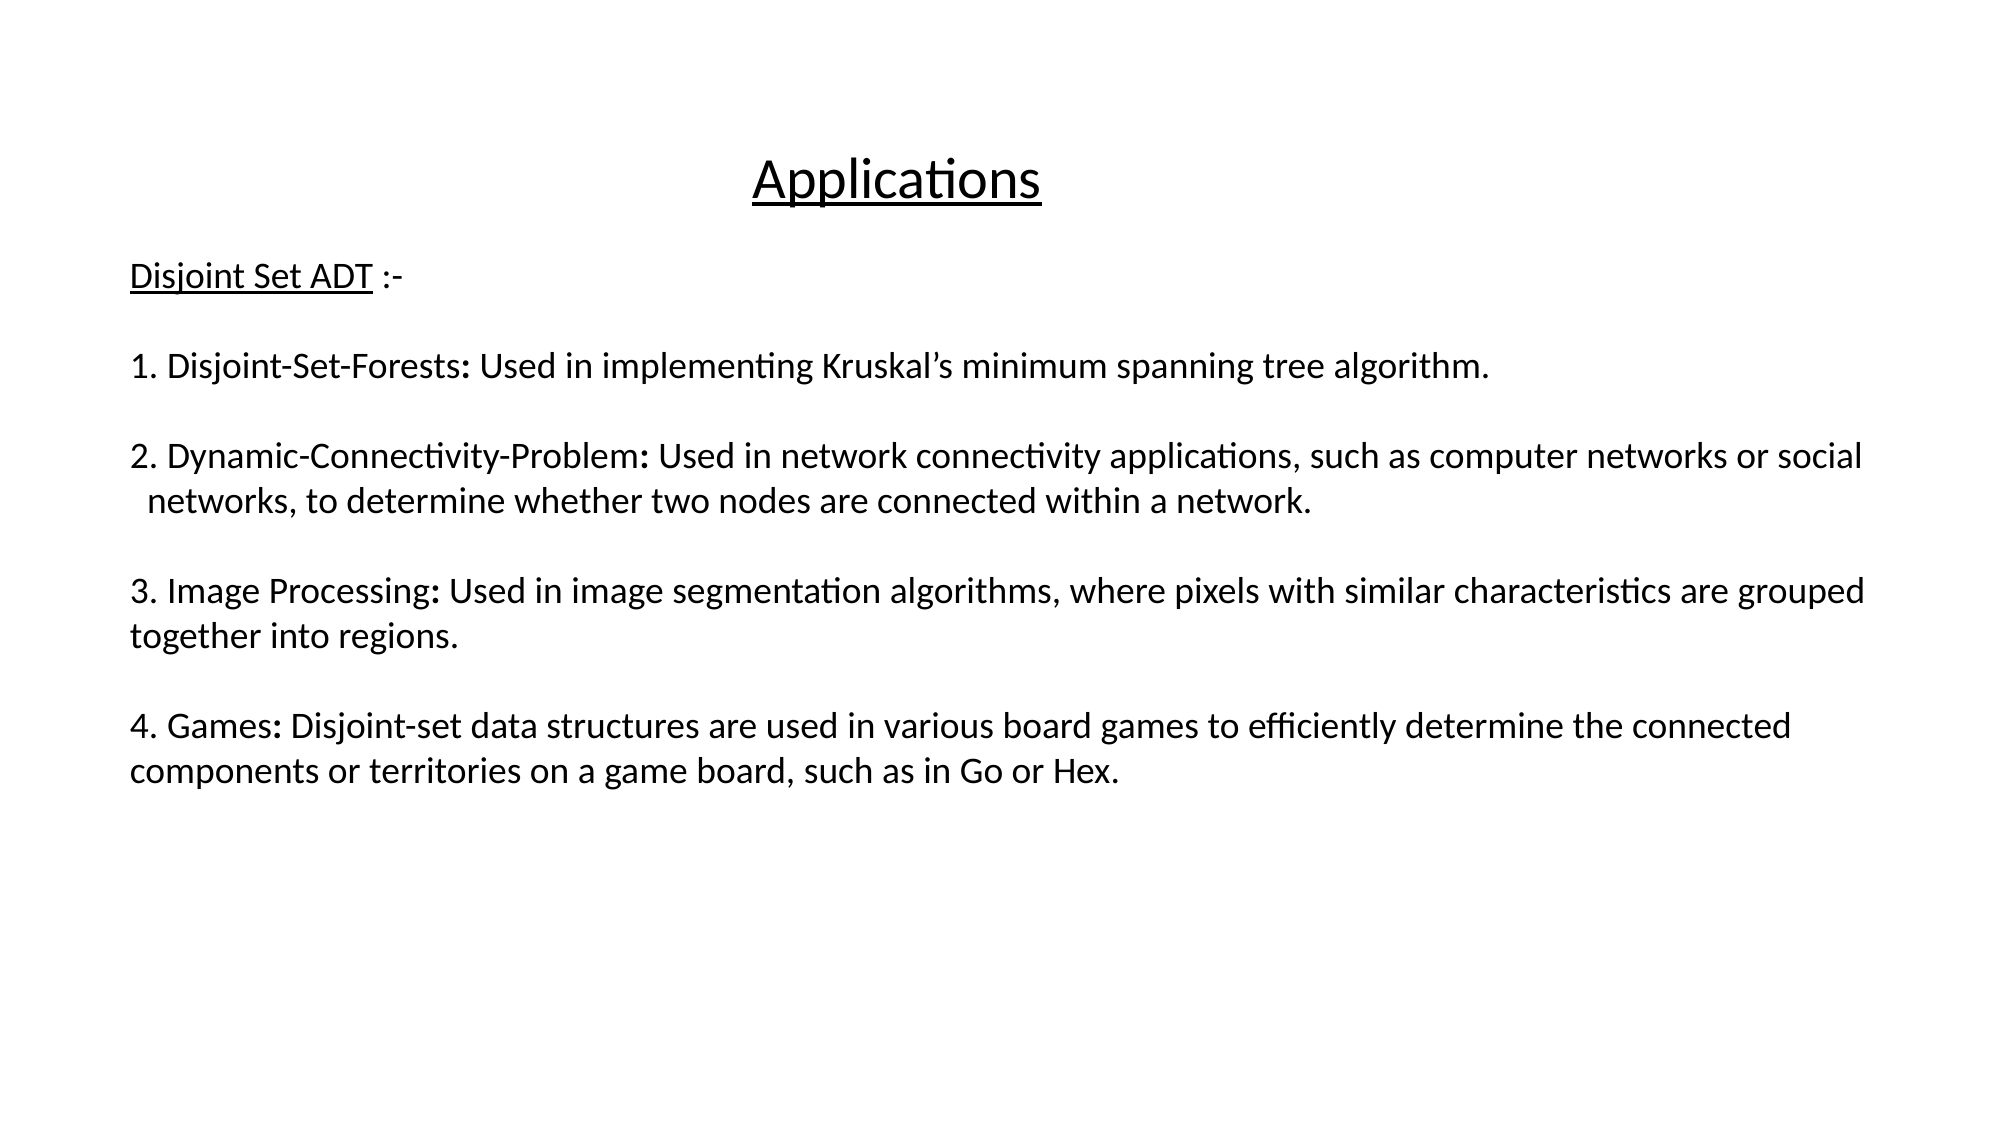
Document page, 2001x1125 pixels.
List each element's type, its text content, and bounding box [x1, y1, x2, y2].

text_box Disjoint Set ADT :- 1. Disjoint-Set-Forests: Used in implementing Kruskal’s minimum spanning tree algorithm. 2. Dynamic-Connectivity-Problem: Used in network connectivity applications, such as computer networks or social networks, to determine whether two nodes are connected within a network. 3. Image Processing: Used in image segmentation algorithms, where pixels with similar characteristics are grouped together into regions. 4. Games: Disjoint-set data structures are used in various board games to efficiently determine the connected components or territories on a game board, such as in Go or Hex. [115, 243, 1900, 844]
title Applications [137, 59, 1863, 243]
